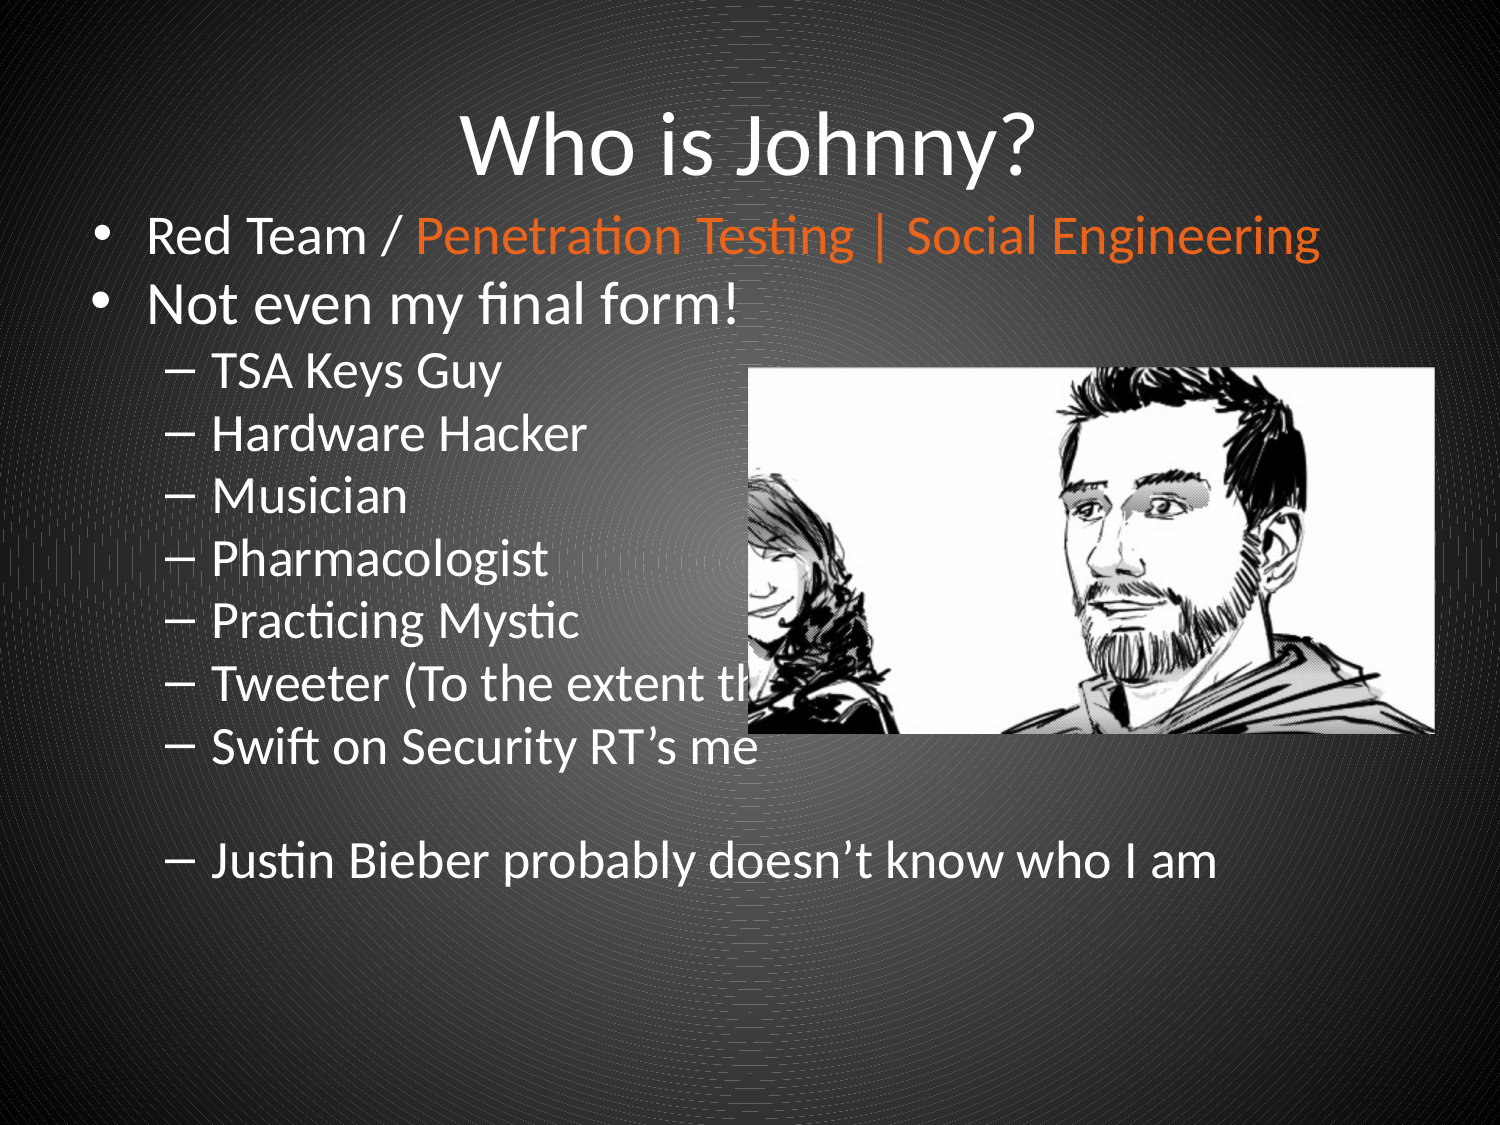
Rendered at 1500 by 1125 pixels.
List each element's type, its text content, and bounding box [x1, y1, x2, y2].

list Red Team / Penetration Testing | Social Engineering Not even my final form! TSA Keys Guy Hardware Hacker Musician Pharmacologist Practicing Mystic Tweeter (To the extent that it’s worth mentioning) Swift on Security RT’s me Justin Bieber probably doesn’t know who I am [75, 203, 1425, 947]
picture [748, 367, 1436, 735]
title Who is Johnny? [75, 45, 1425, 203]
